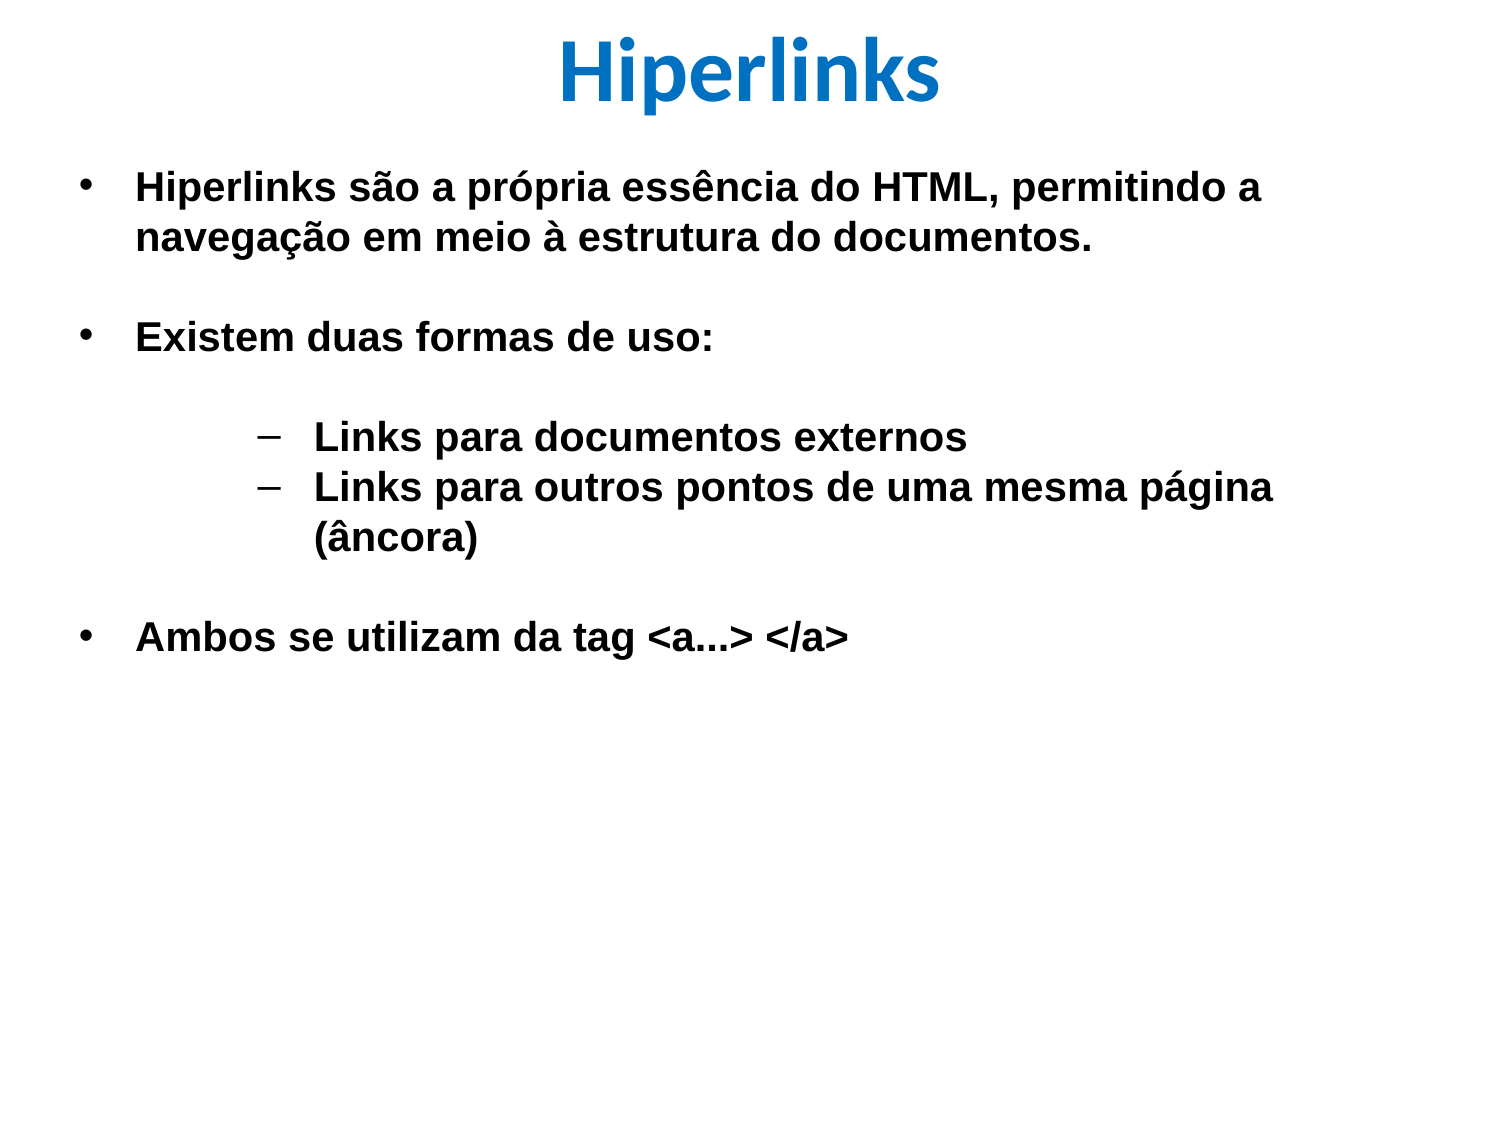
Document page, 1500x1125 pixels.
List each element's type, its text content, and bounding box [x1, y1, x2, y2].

text_box Hiperlinks [0, 0, 1500, 130]
text_box Hiperlinks são a própria essência do HTML, permitindo a navegação em meio à estrutura do documentos. Existem duas formas de uso: Links para documentos externos Links para outros pontos de uma mesma página (âncora) Ambos se utilizam da tag <a...> </a> [64, 152, 1436, 668]
